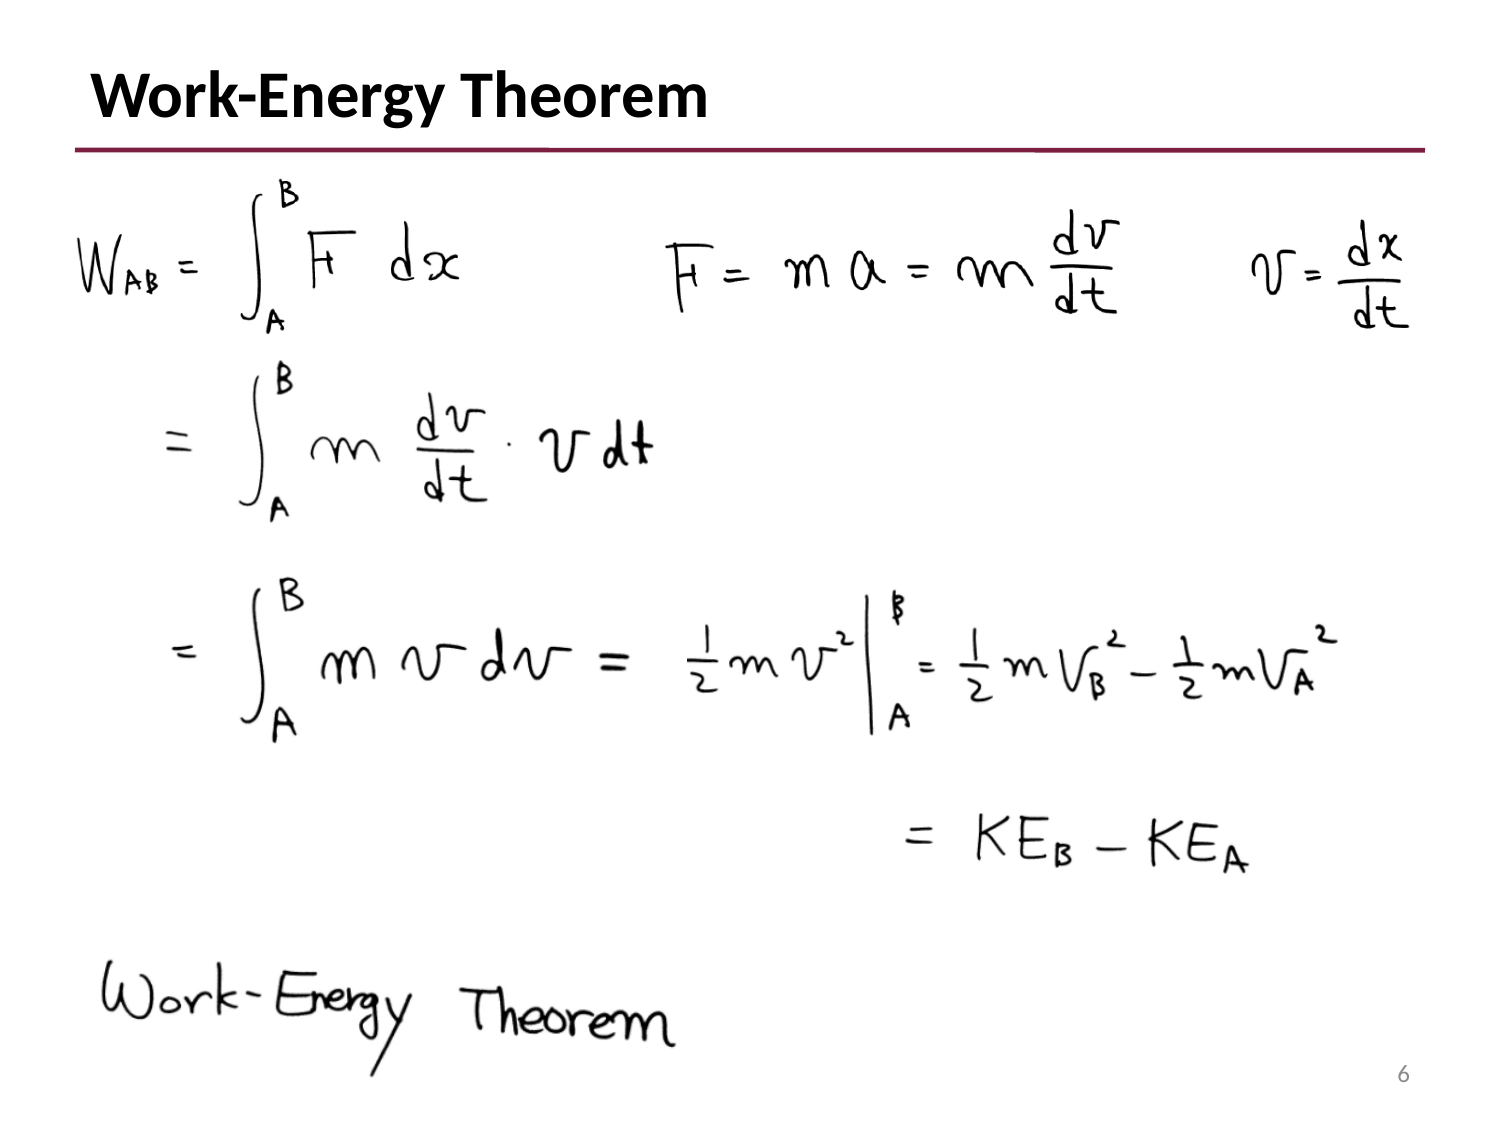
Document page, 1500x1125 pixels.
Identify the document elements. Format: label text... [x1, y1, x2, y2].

picture [1237, 209, 1416, 340]
slide_number 6 [1074, 1042, 1425, 1103]
picture [80, 937, 688, 1082]
picture [62, 162, 476, 340]
title Work-Energy Theorem [74, 44, 1426, 138]
picture [579, 635, 638, 688]
picture [662, 191, 1138, 340]
picture [162, 563, 578, 751]
picture [687, 563, 1353, 901]
picture [162, 353, 663, 534]
